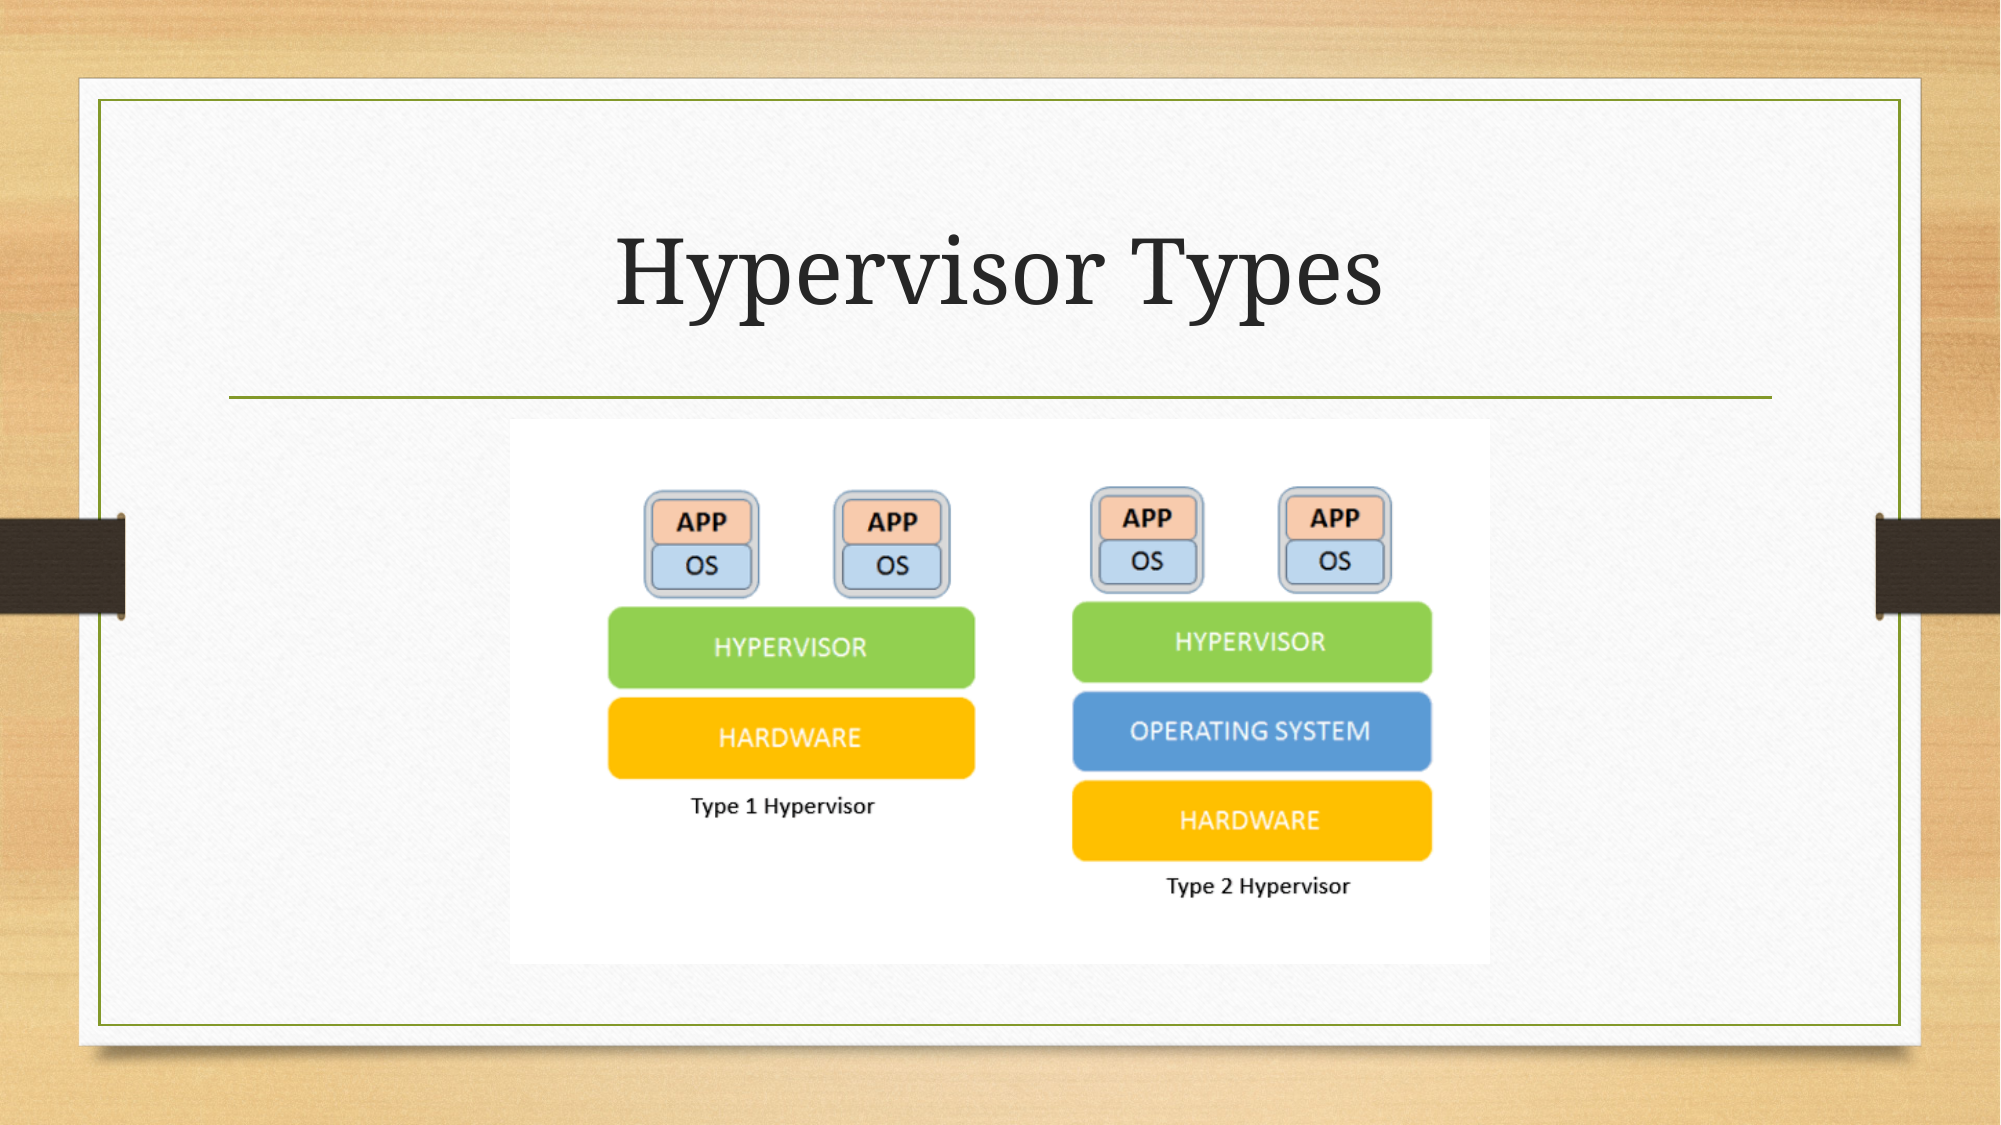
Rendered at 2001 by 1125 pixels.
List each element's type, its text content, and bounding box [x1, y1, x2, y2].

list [509, 419, 1491, 964]
title Hypervisor Types [212, 161, 1788, 375]
picture [0, 0, 2001, 1125]
